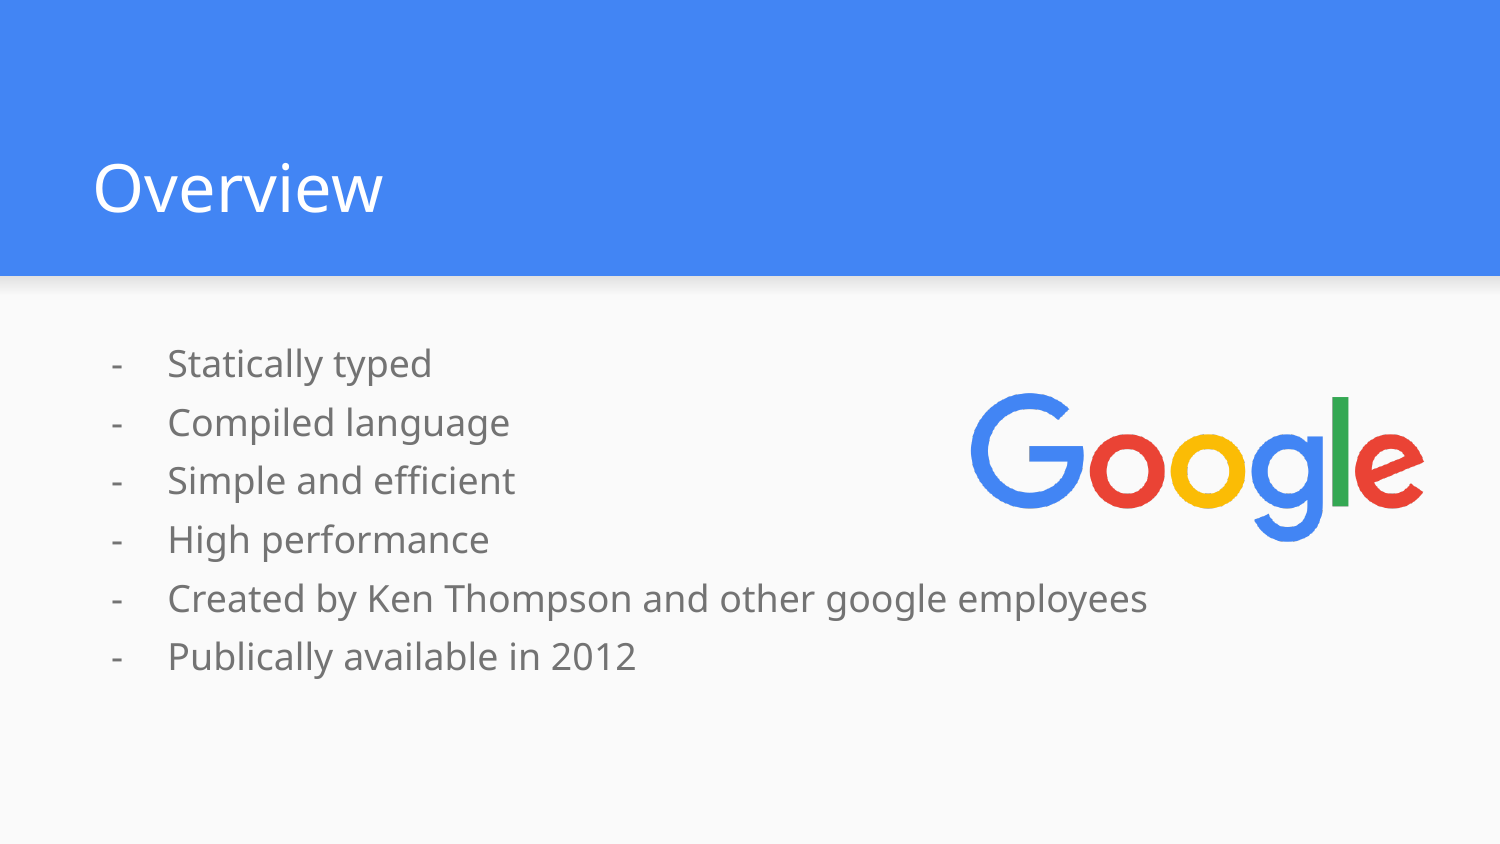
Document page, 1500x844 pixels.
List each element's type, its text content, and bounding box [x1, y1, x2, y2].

list Statically typed Compiled language Simple and efficient High performance Created by Ken Thompson and other google employees Publically available in 2012 [77, 314, 1427, 760]
picture [970, 391, 1427, 547]
title Overview [77, 121, 1427, 248]
